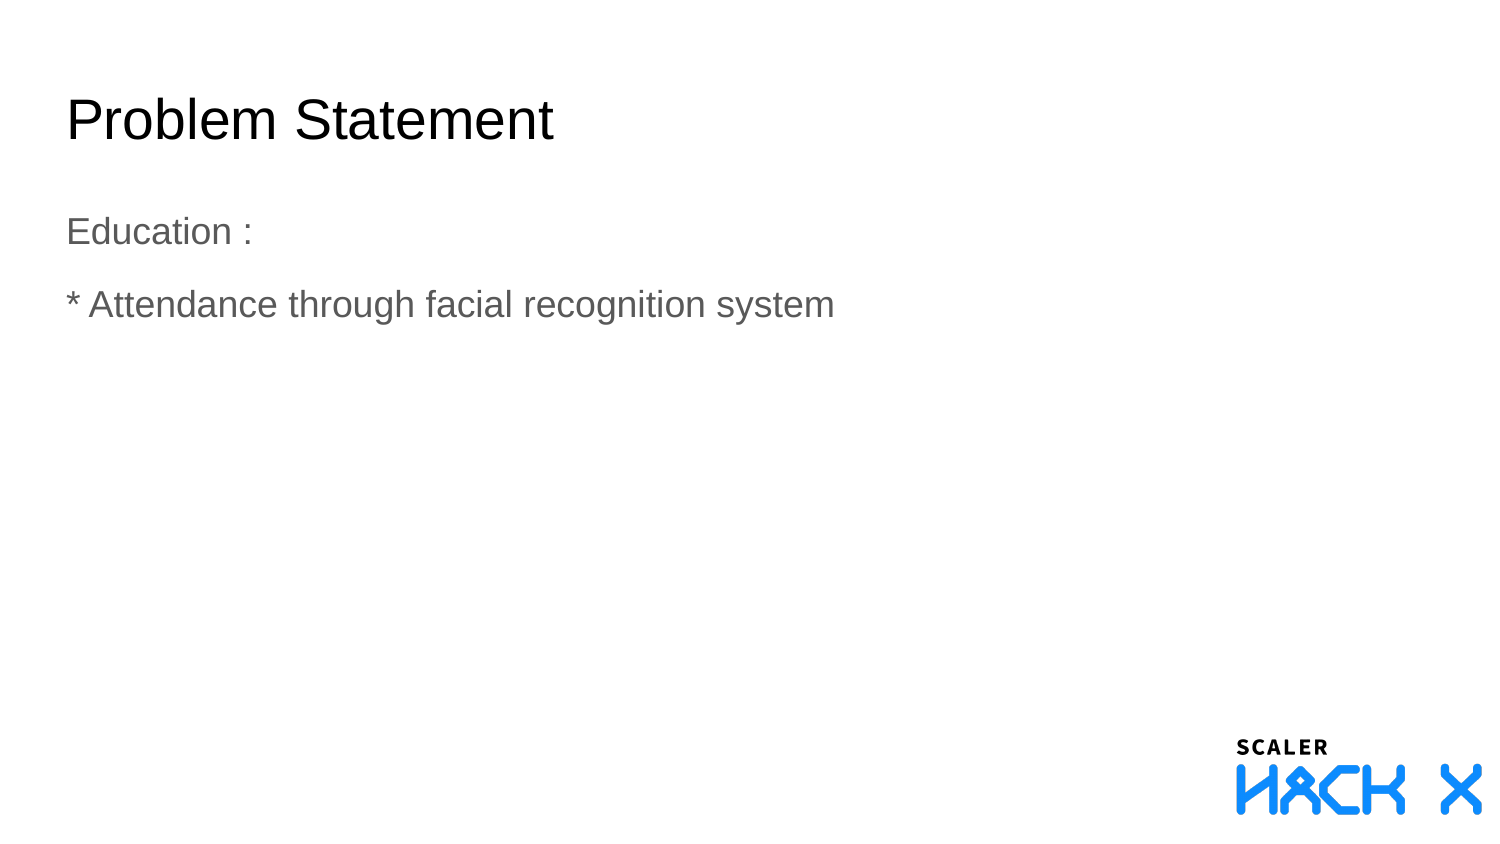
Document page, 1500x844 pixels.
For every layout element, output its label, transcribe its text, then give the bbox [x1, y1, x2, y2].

list Education : * Attendance through facial recognition system [51, 189, 1449, 750]
title Problem Statement [51, 72, 1449, 167]
picture [1218, 642, 1500, 844]
